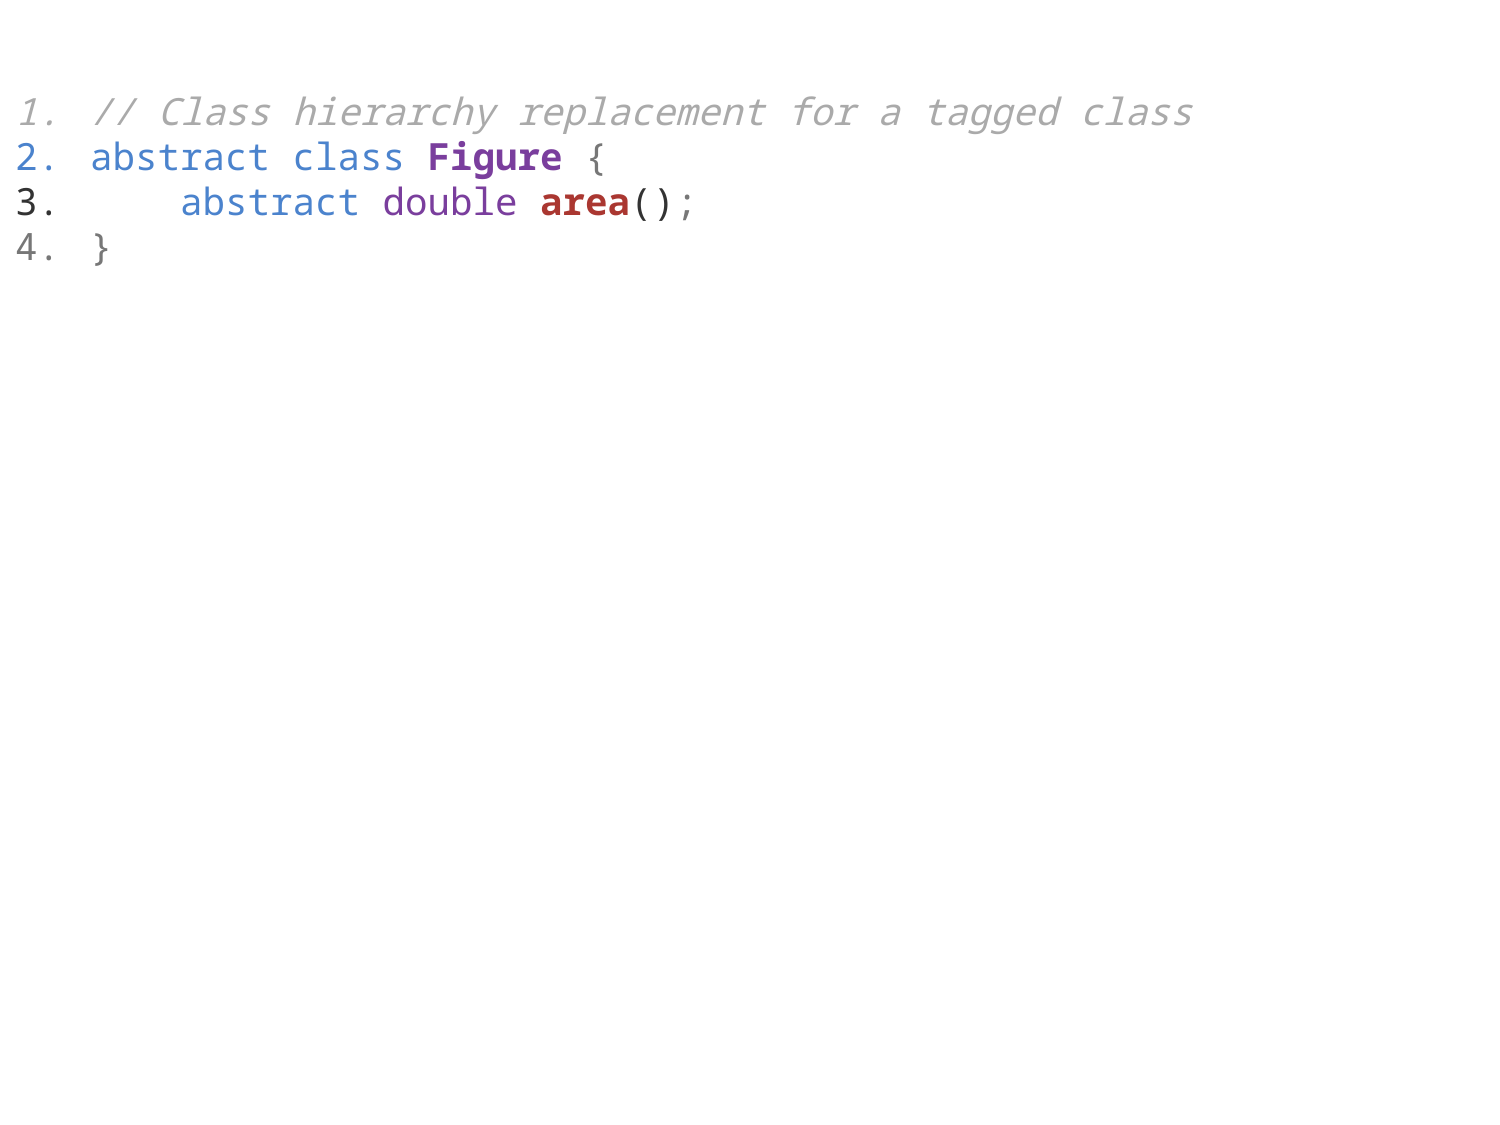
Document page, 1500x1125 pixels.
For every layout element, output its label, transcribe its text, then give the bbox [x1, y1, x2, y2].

list // Class hierarchy replacement for a tagged class abstract class Figure { abstract double area(); } [0, 0, 1500, 1125]
